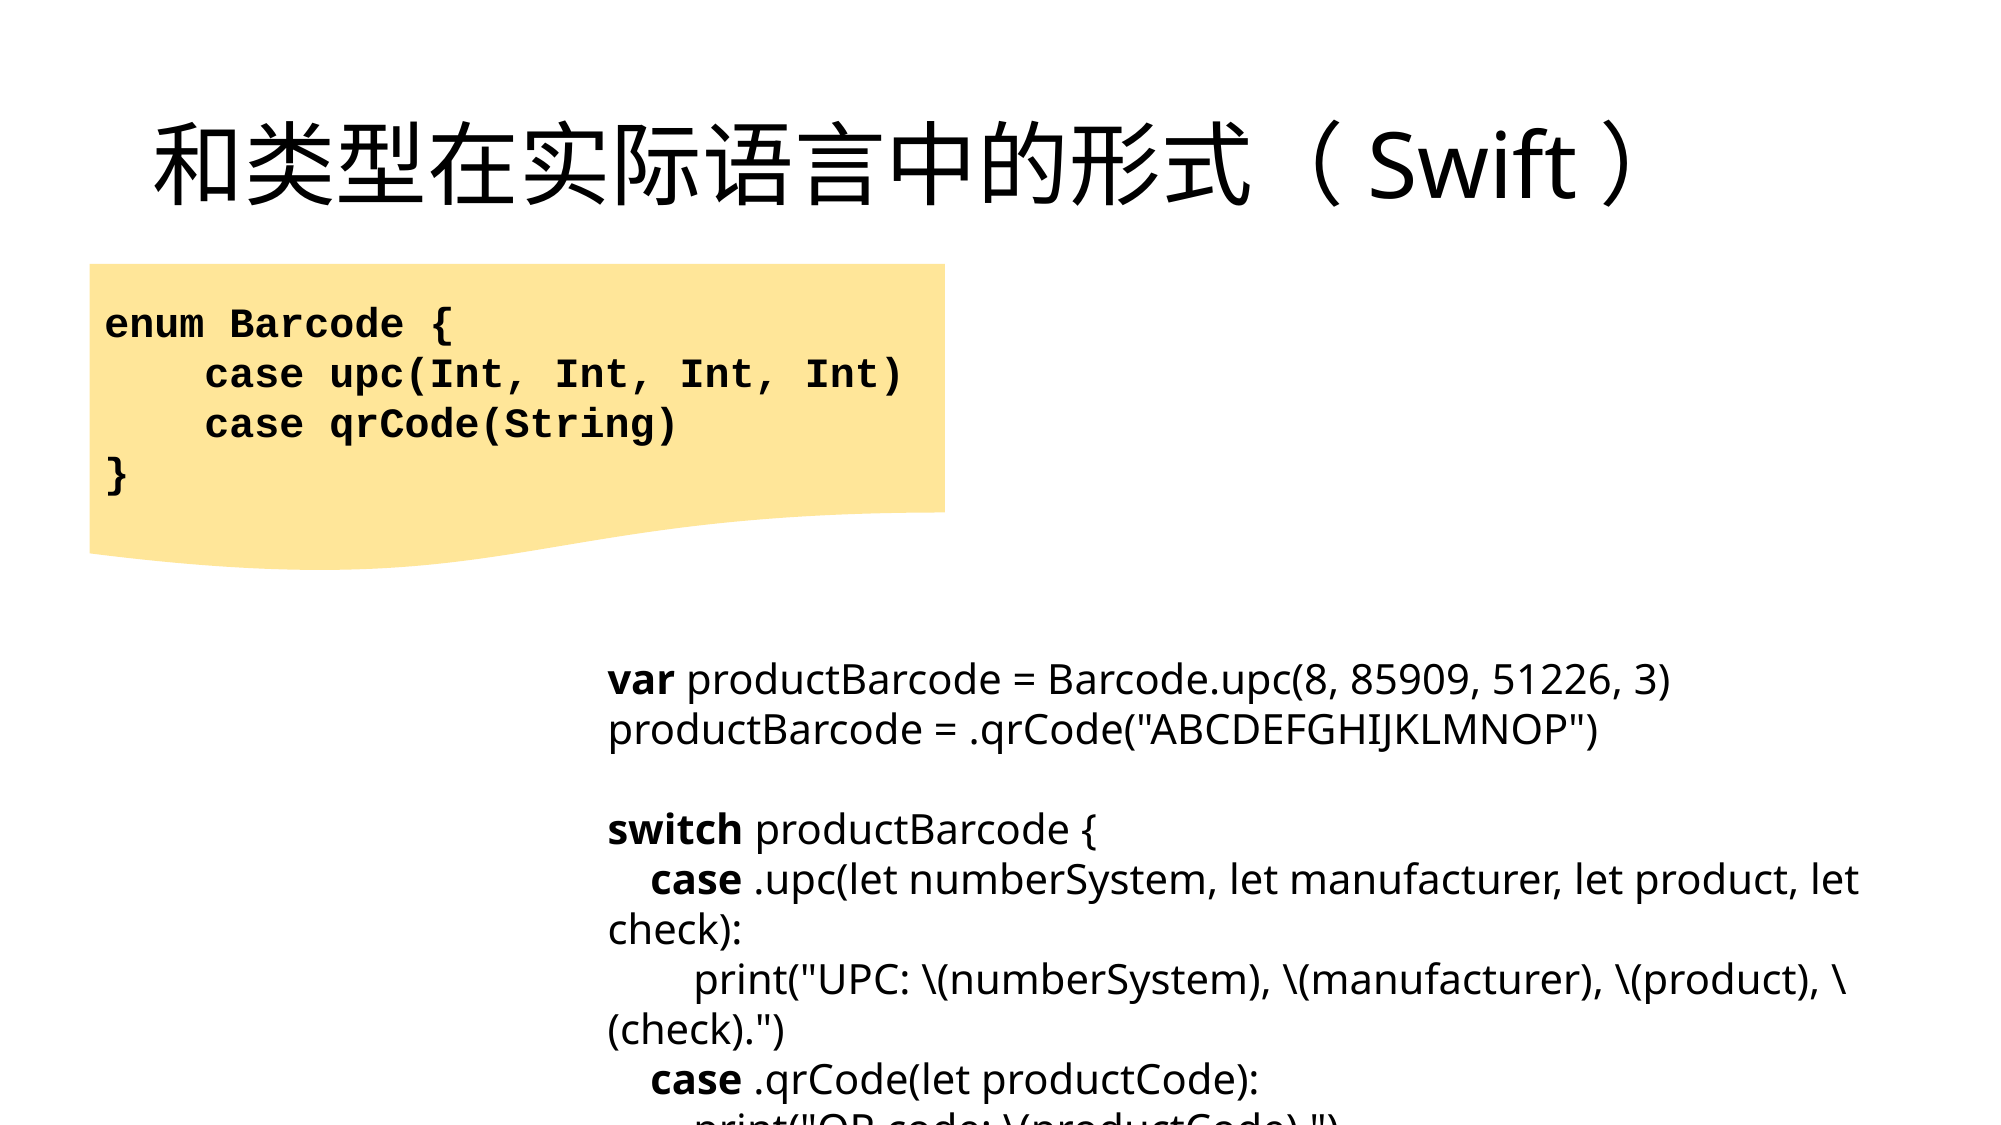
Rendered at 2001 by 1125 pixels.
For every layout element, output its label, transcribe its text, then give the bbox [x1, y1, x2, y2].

text_box var productBarcode = Barcode.upc(8, 85909, 51226, 3) productBarcode = .qrCode("ABCDEFGHIJKLMNOP") switch productBarcode { case .upc(let numberSystem, let manufacturer, let product, let check): print("UPC: \(numberSystem), \(manufacturer), \(product), \(check).") case .qrCode(let productCode): print("QR code: \(productCode).") } [592, 645, 1984, 1125]
text_box [88, 262, 946, 571]
text_box enum Barcode { case upc(Int, Int, Int, Int) case qrCode(String) } [89, 288, 1000, 504]
title 和类型在实际语言中的形式（Swift） [137, 59, 1863, 278]
